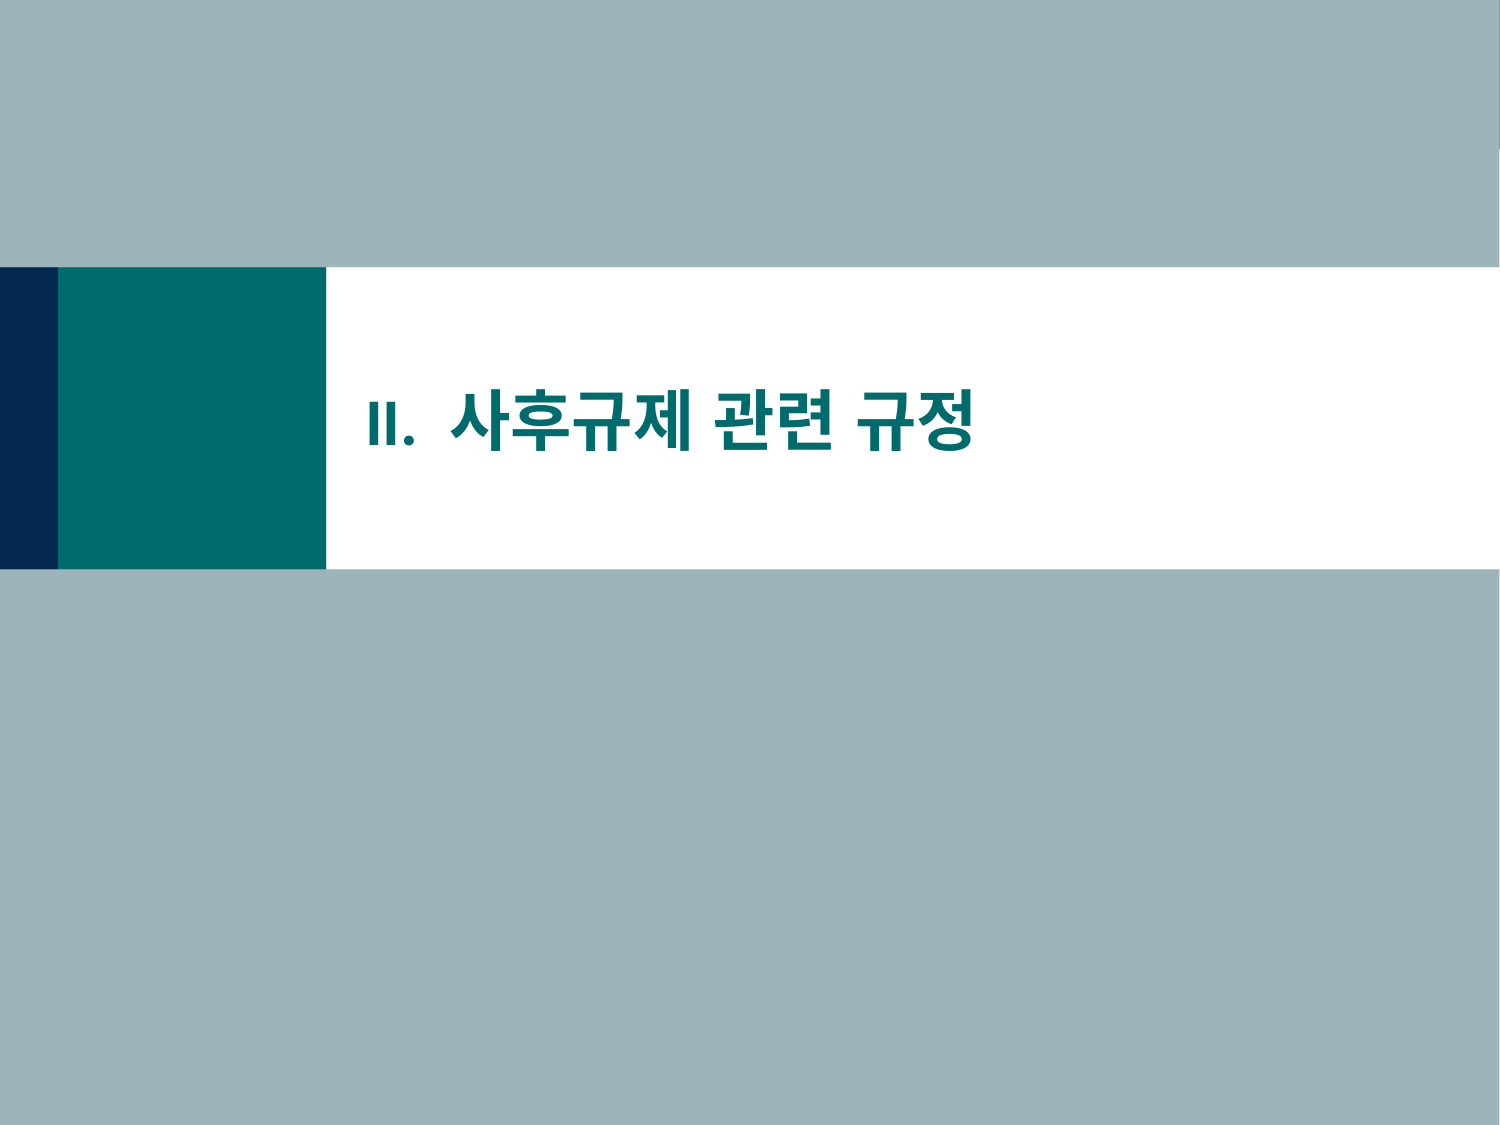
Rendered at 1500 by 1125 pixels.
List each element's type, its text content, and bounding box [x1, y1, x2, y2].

title II. 사후규제 관련 규정 [350, 290, 1486, 548]
picture [0, 0, 1500, 1125]
